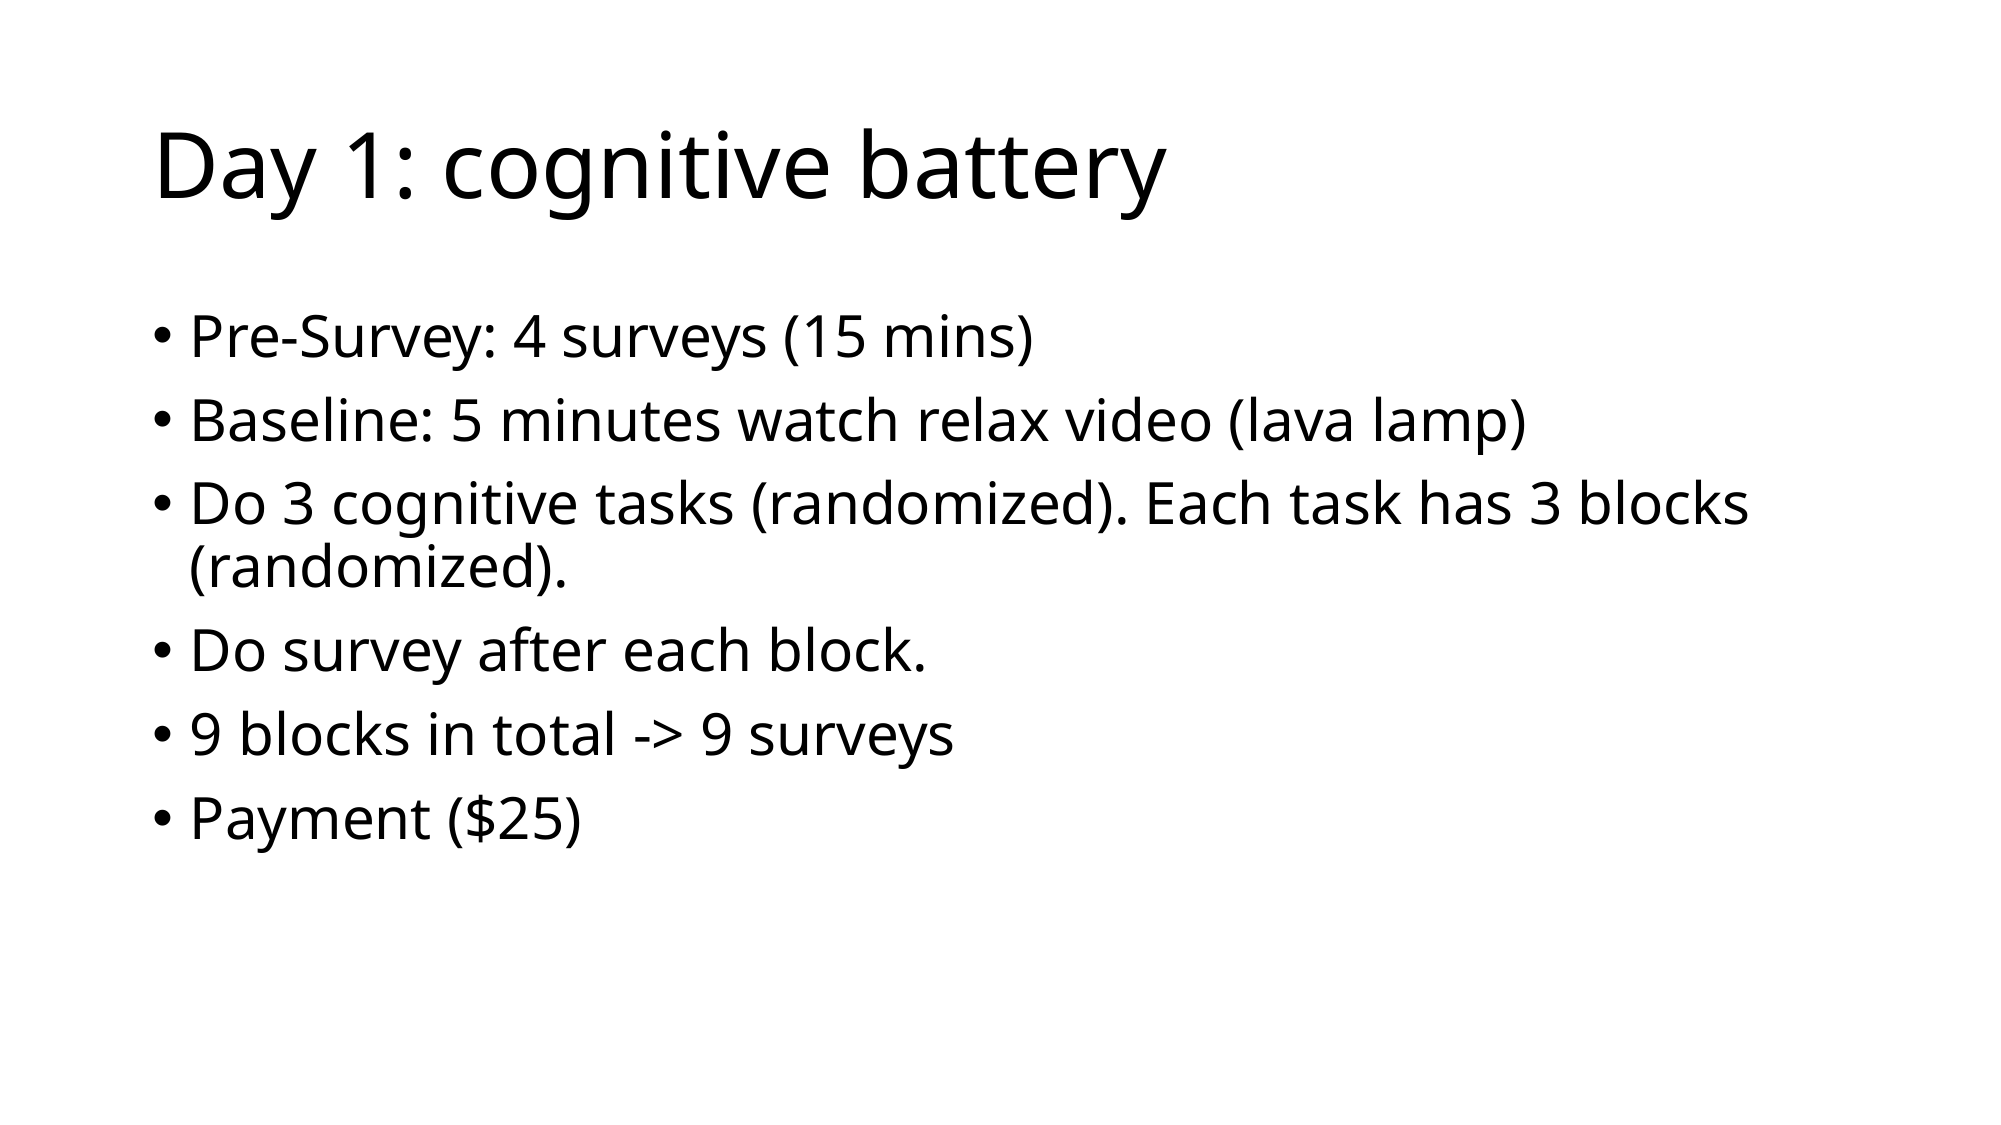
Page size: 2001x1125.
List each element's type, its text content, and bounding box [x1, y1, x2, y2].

title Day 1: cognitive battery [137, 59, 1863, 278]
list Pre-Survey: 4 surveys (15 mins) Baseline: 5 minutes watch relax video (lava lamp) Do 3 cognitive tasks (randomized). Each task has 3 blocks (randomized). Do survey after each block. 9 blocks in total -> 9 surveys Payment ($25) [137, 299, 1863, 1014]
